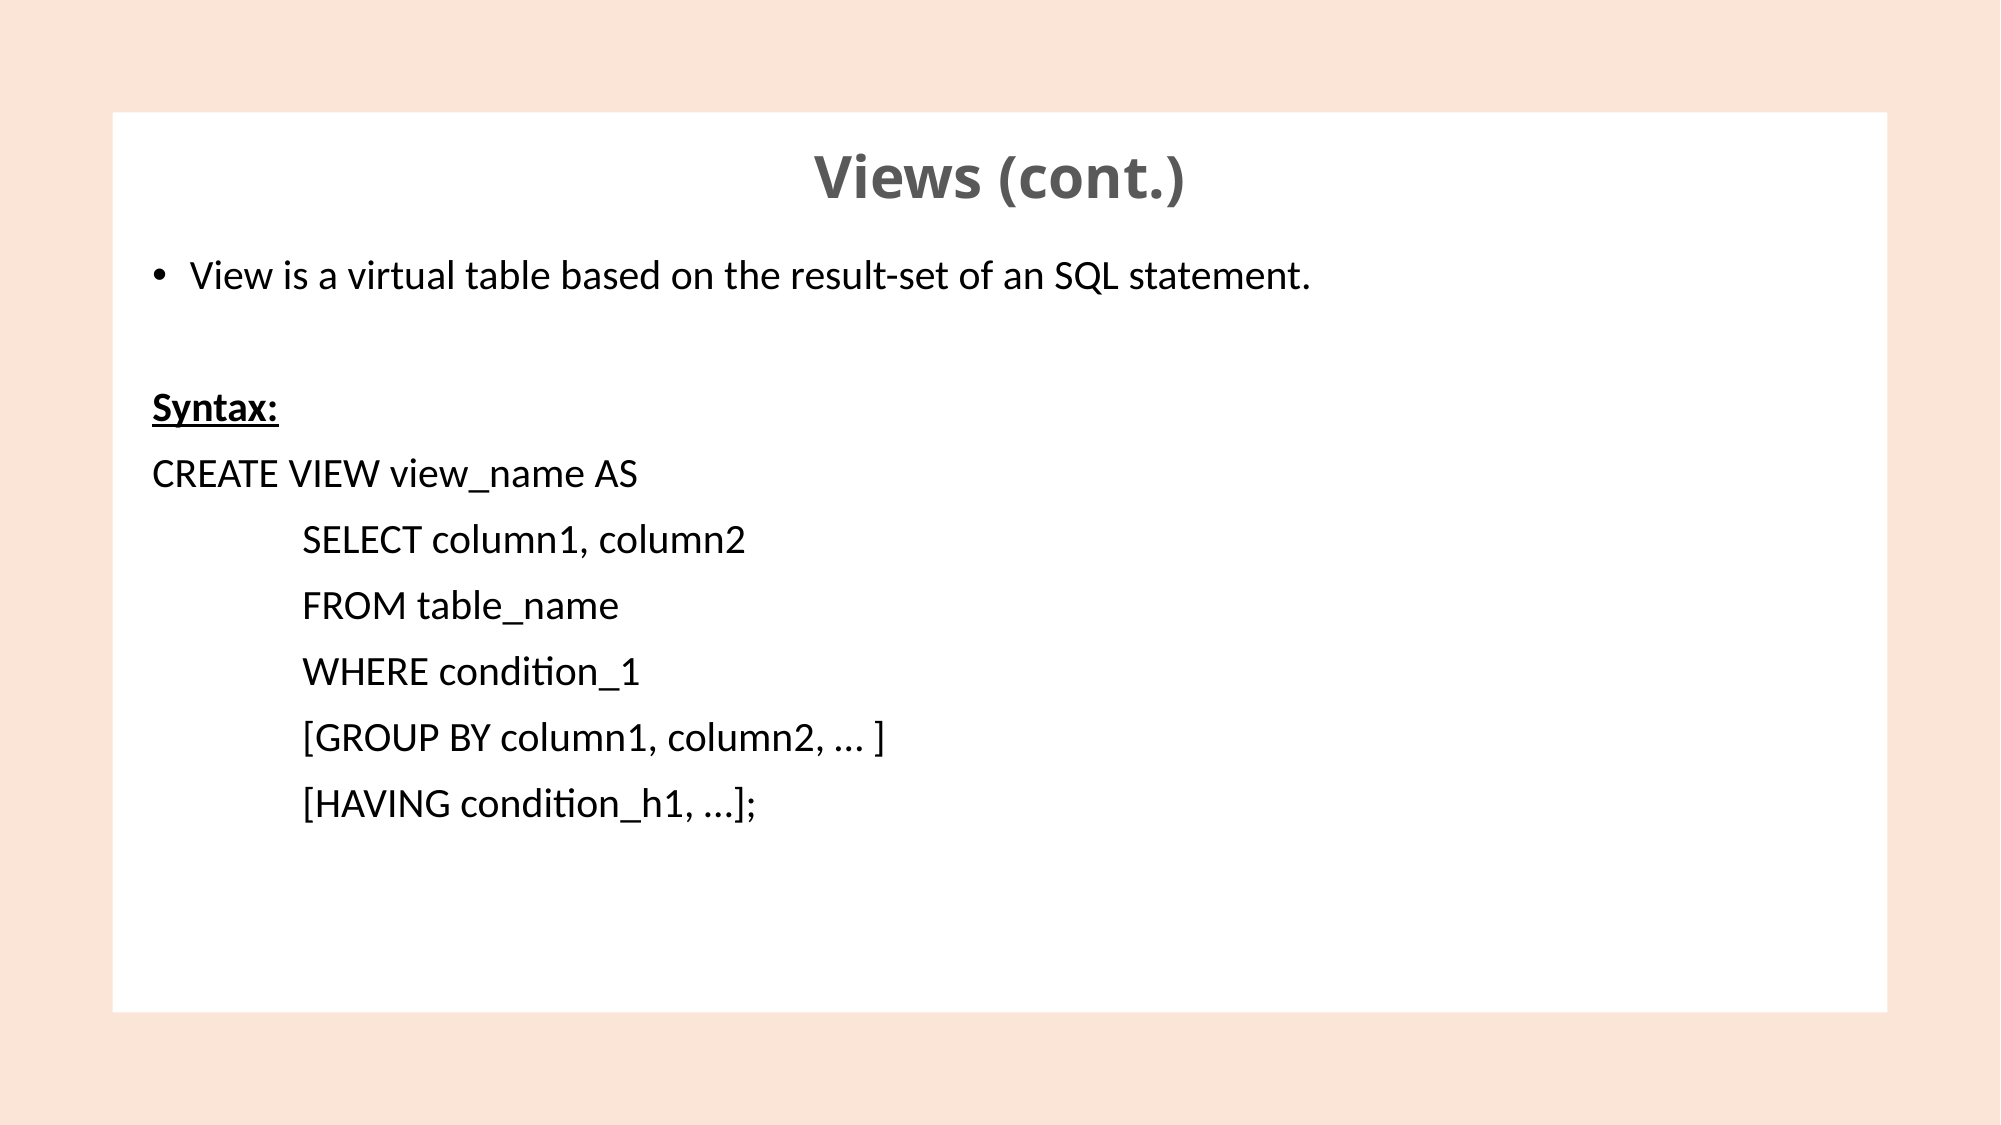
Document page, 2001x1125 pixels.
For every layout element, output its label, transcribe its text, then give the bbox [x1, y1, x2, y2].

text_box [0, 0, 2000, 1125]
text_box [111, 111, 1888, 1013]
text_box Views (cont.) [265, 139, 1735, 219]
list View is a virtual table based on the result-set of an SQL statement. Syntax: CREATE VIEW view_name AS SELECT column1, column2 FROM table_name WHERE condition_1 [GROUP BY column1, column2, … ] [HAVING condition_h1, …]; [137, 246, 1863, 1040]
